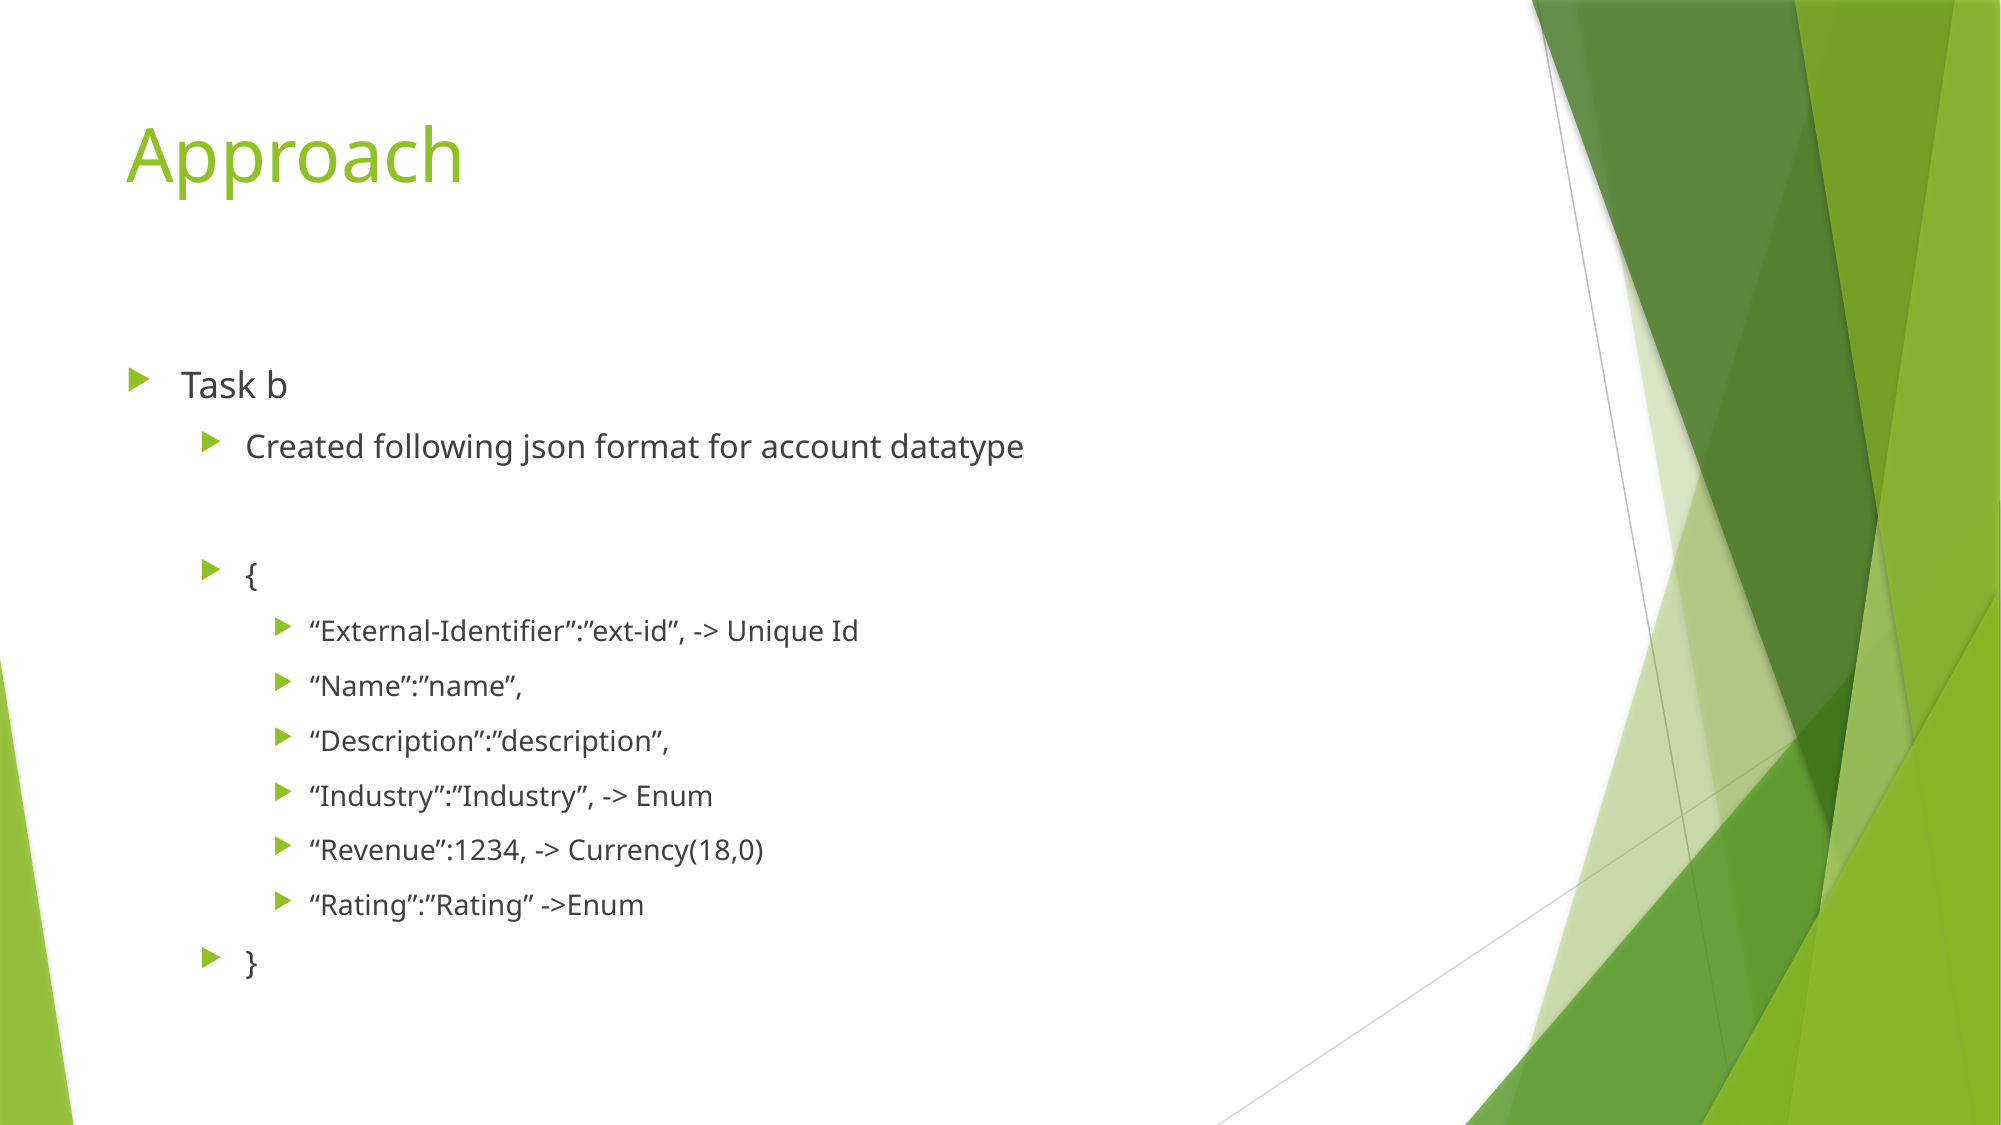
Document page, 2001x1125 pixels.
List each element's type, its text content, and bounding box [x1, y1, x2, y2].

title Approach [111, 99, 1522, 317]
list Task b Created following json format for account datatype { “External-Identifier”:”ext-id”, -> Unique Id “Name”:”name”, “Description”:”description”, “Industry”:”Industry”, -> Enum “Revenue”:1234, -> Currency(18,0) “Rating”:”Rating” ->Enum } [111, 354, 1522, 992]
